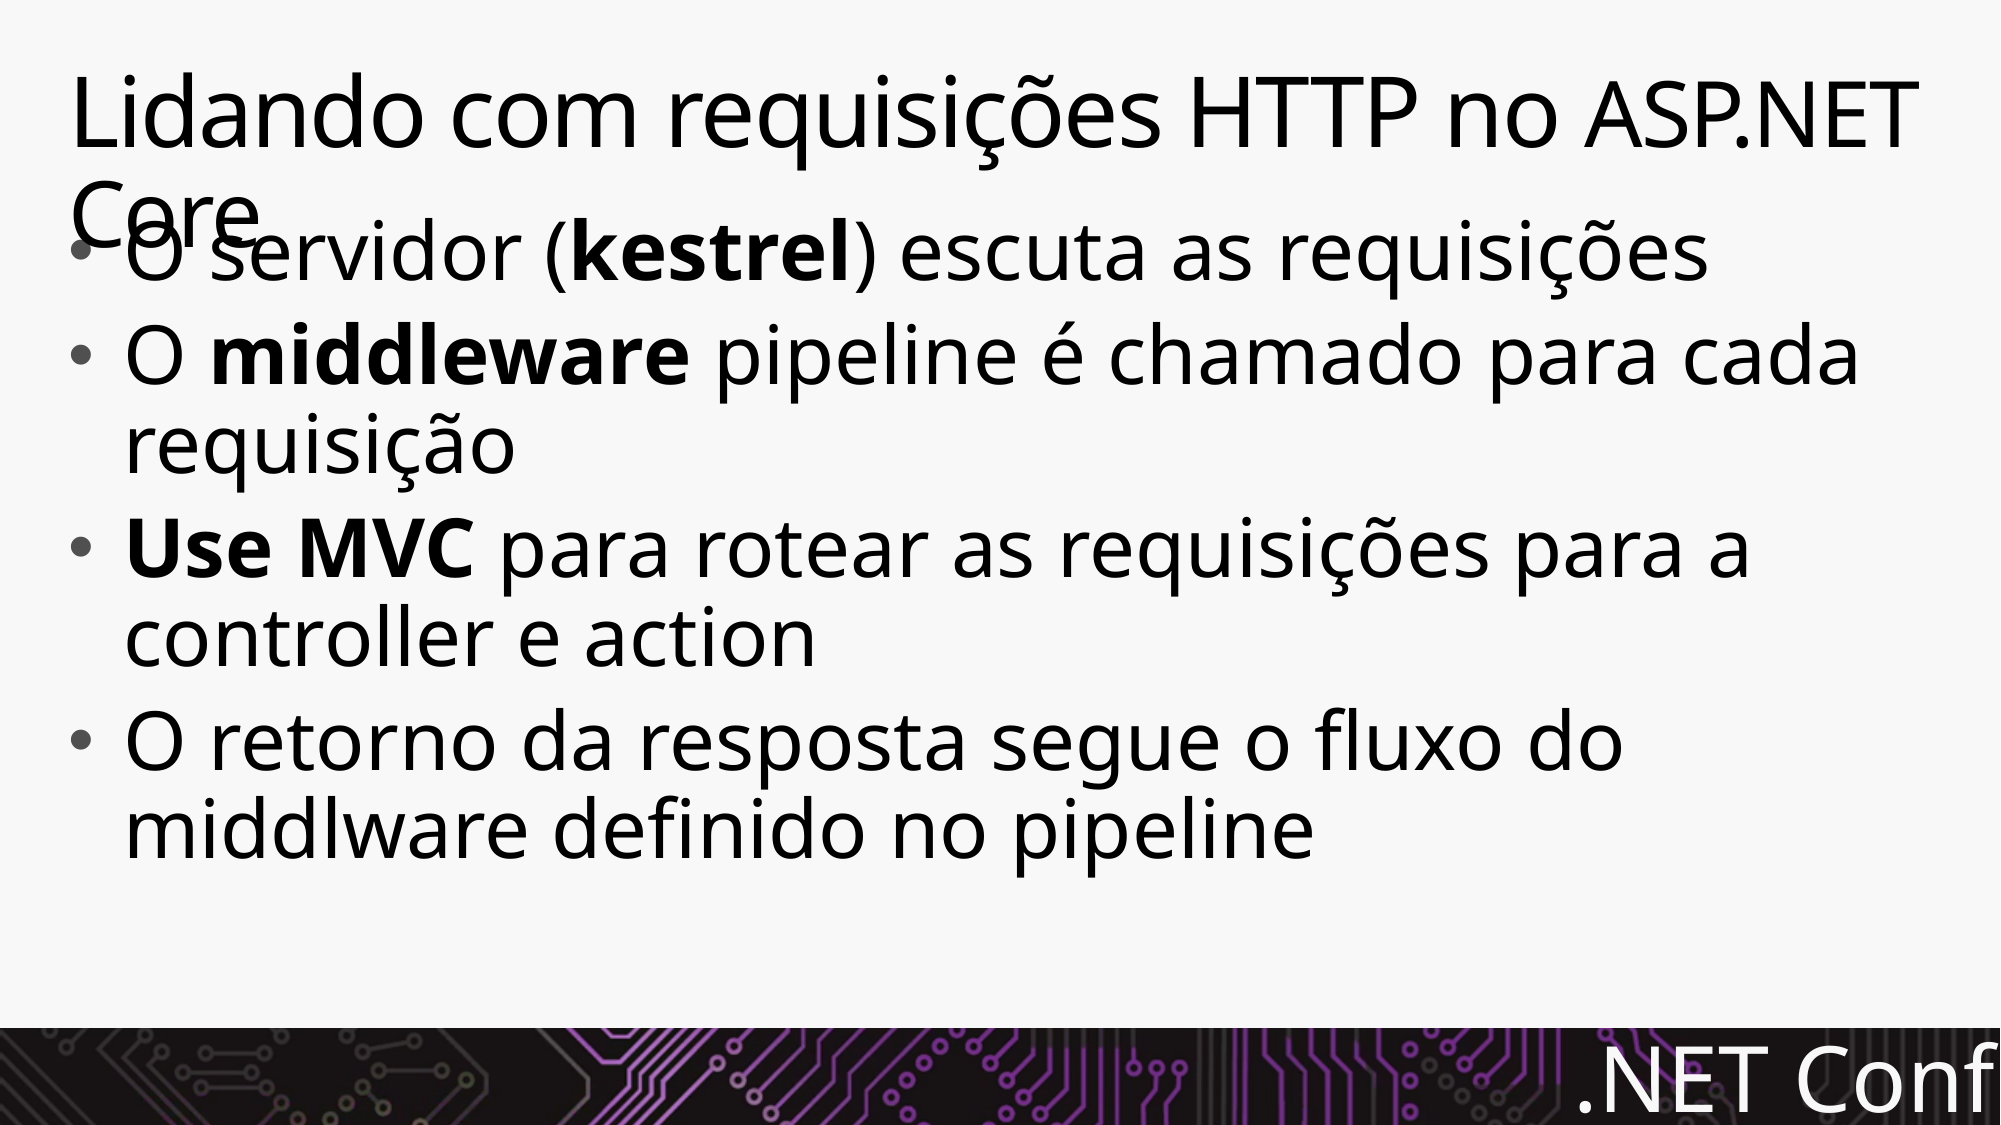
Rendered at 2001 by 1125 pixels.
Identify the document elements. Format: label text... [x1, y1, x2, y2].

list O servidor (kestrel) escuta as requisições O middleware pipeline é chamado para cada requisição Use MVC para rotear as requisições para a controller e action O retorno da resposta segue o fluxo do middlware definido no pipeline [44, 196, 1956, 1018]
title Lidando com requisições HTTP no ASP.NET Core [44, 47, 1957, 196]
picture [0, 1028, 2000, 1125]
